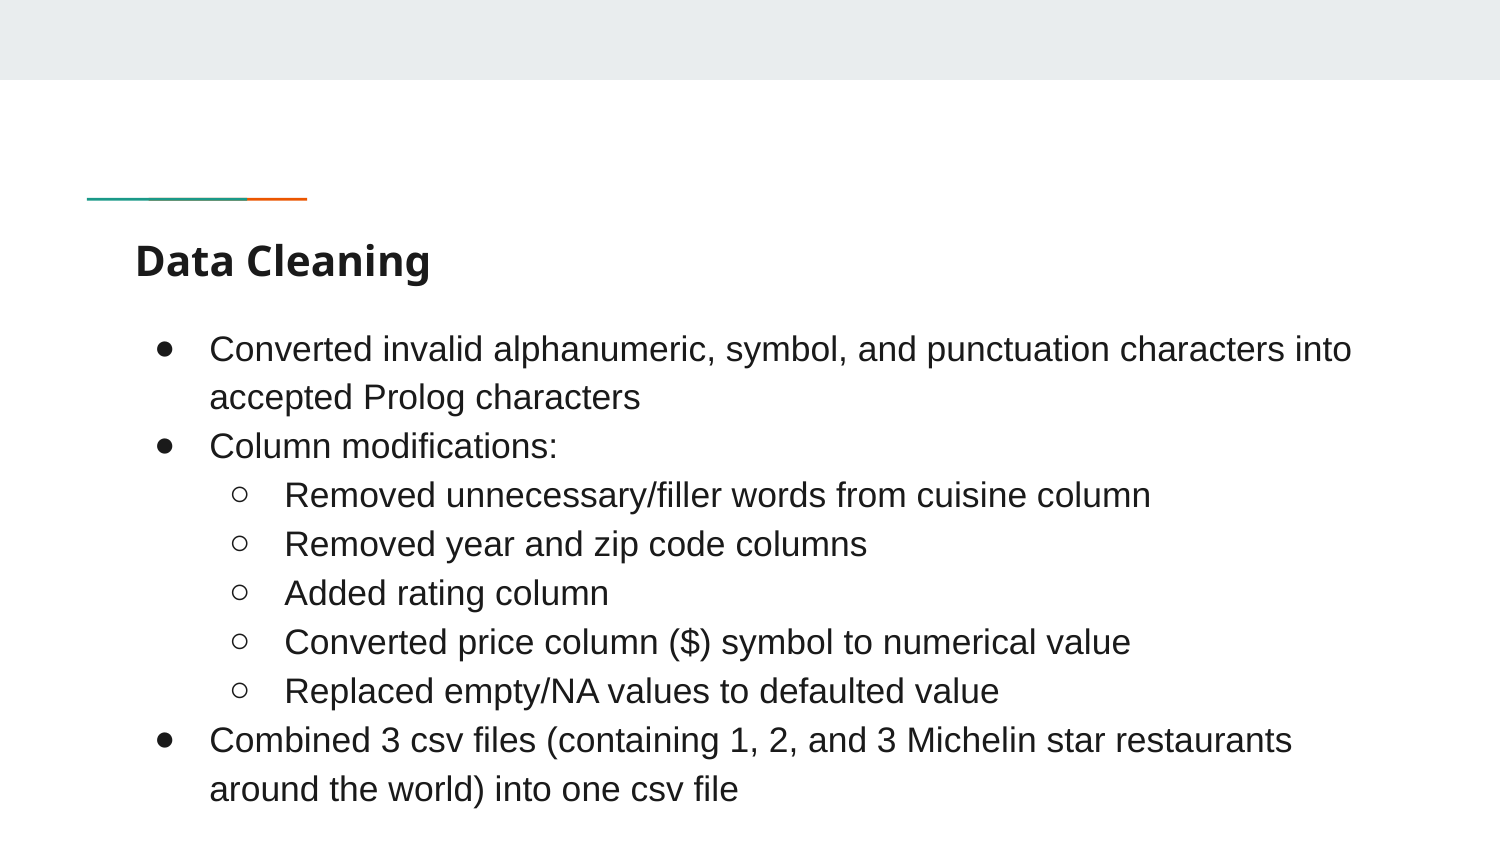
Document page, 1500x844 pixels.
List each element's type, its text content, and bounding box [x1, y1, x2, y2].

list Converted invalid alphanumeric, symbol, and punctuation characters into accepted Prolog characters Column modifications: Removed unnecessary/filler words from cuisine column Removed year and zip code columns Added rating column Converted price column ($) symbol to numerical value Replaced empty/NA values to defaulted value Combined 3 csv files (containing 1, 2, and 3 Michelin star restaurants around the world) into one csv file [119, 304, 1381, 676]
title Data Cleaning [119, 216, 1381, 304]
